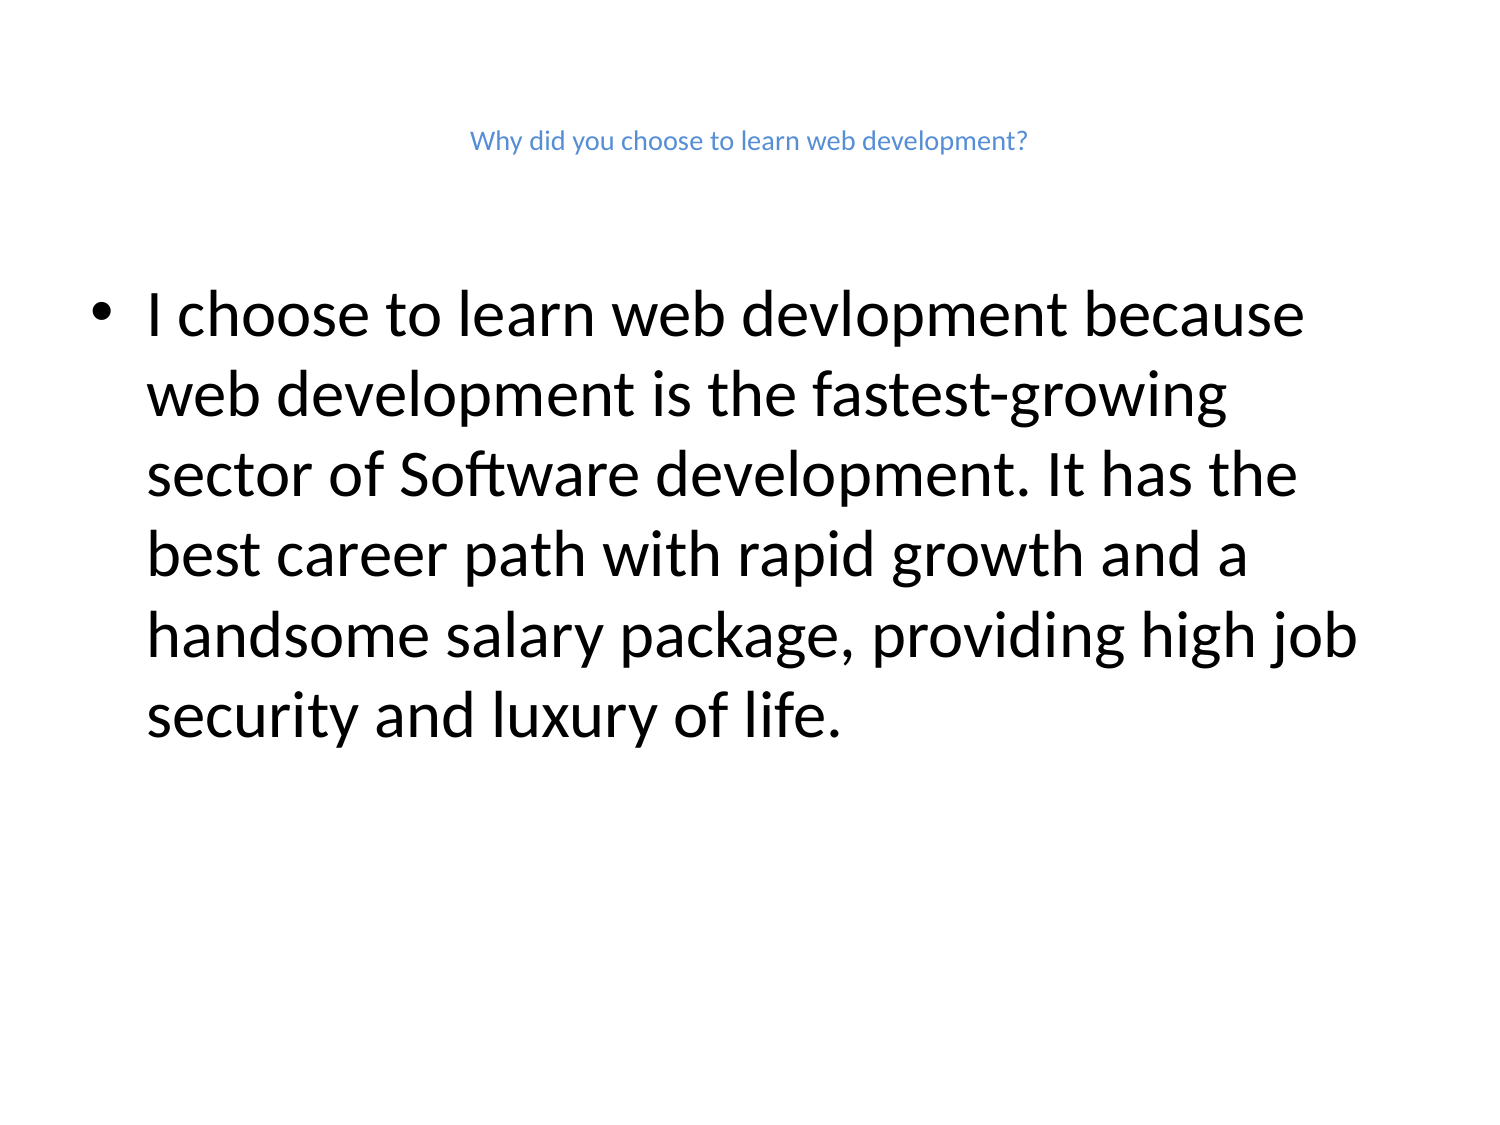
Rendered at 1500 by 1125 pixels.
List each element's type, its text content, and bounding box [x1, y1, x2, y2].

list I choose to learn web devlopment because web development is the fastest-growing sector of Software development. It has the best career path with rapid growth and a handsome salary package, providing high job security and luxury of life. [75, 262, 1425, 1005]
title Why did you choose to learn web development? [75, 45, 1425, 233]
